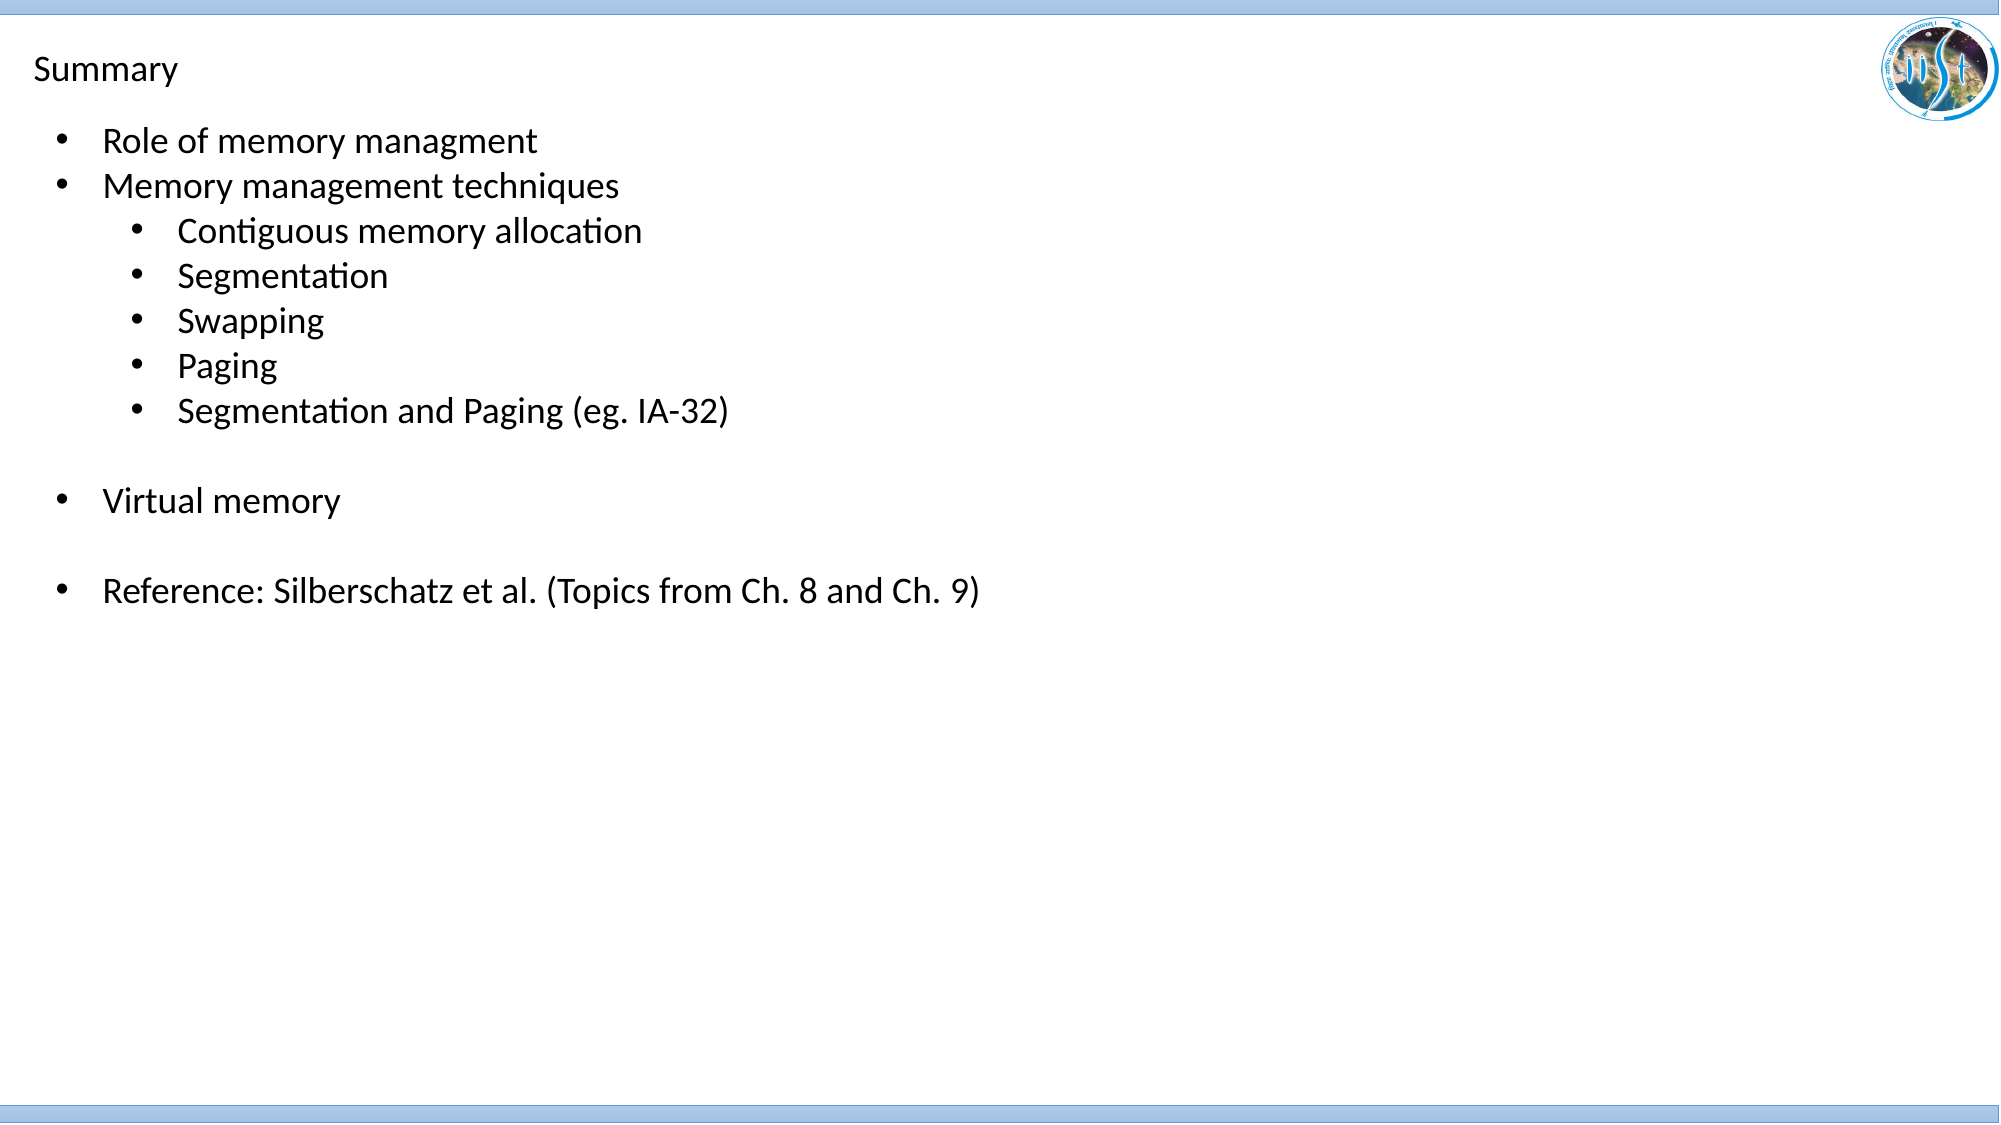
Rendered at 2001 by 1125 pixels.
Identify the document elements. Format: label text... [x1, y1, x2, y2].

text_box [0, 0, 1999, 15]
text_box Summary [18, 36, 1862, 97]
picture [1881, 17, 1999, 121]
picture [1954, 79, 1999, 121]
text_box Role of memory managment Memory management techniques Contiguous memory allocation Segmentation Swapping Paging Segmentation and Paging (eg. IA-32) Virtual memory Reference: Silberschatz et al. (Topics from Ch. 8 and Ch. 9) [40, 108, 1958, 664]
text_box [0, 1105, 1999, 1123]
